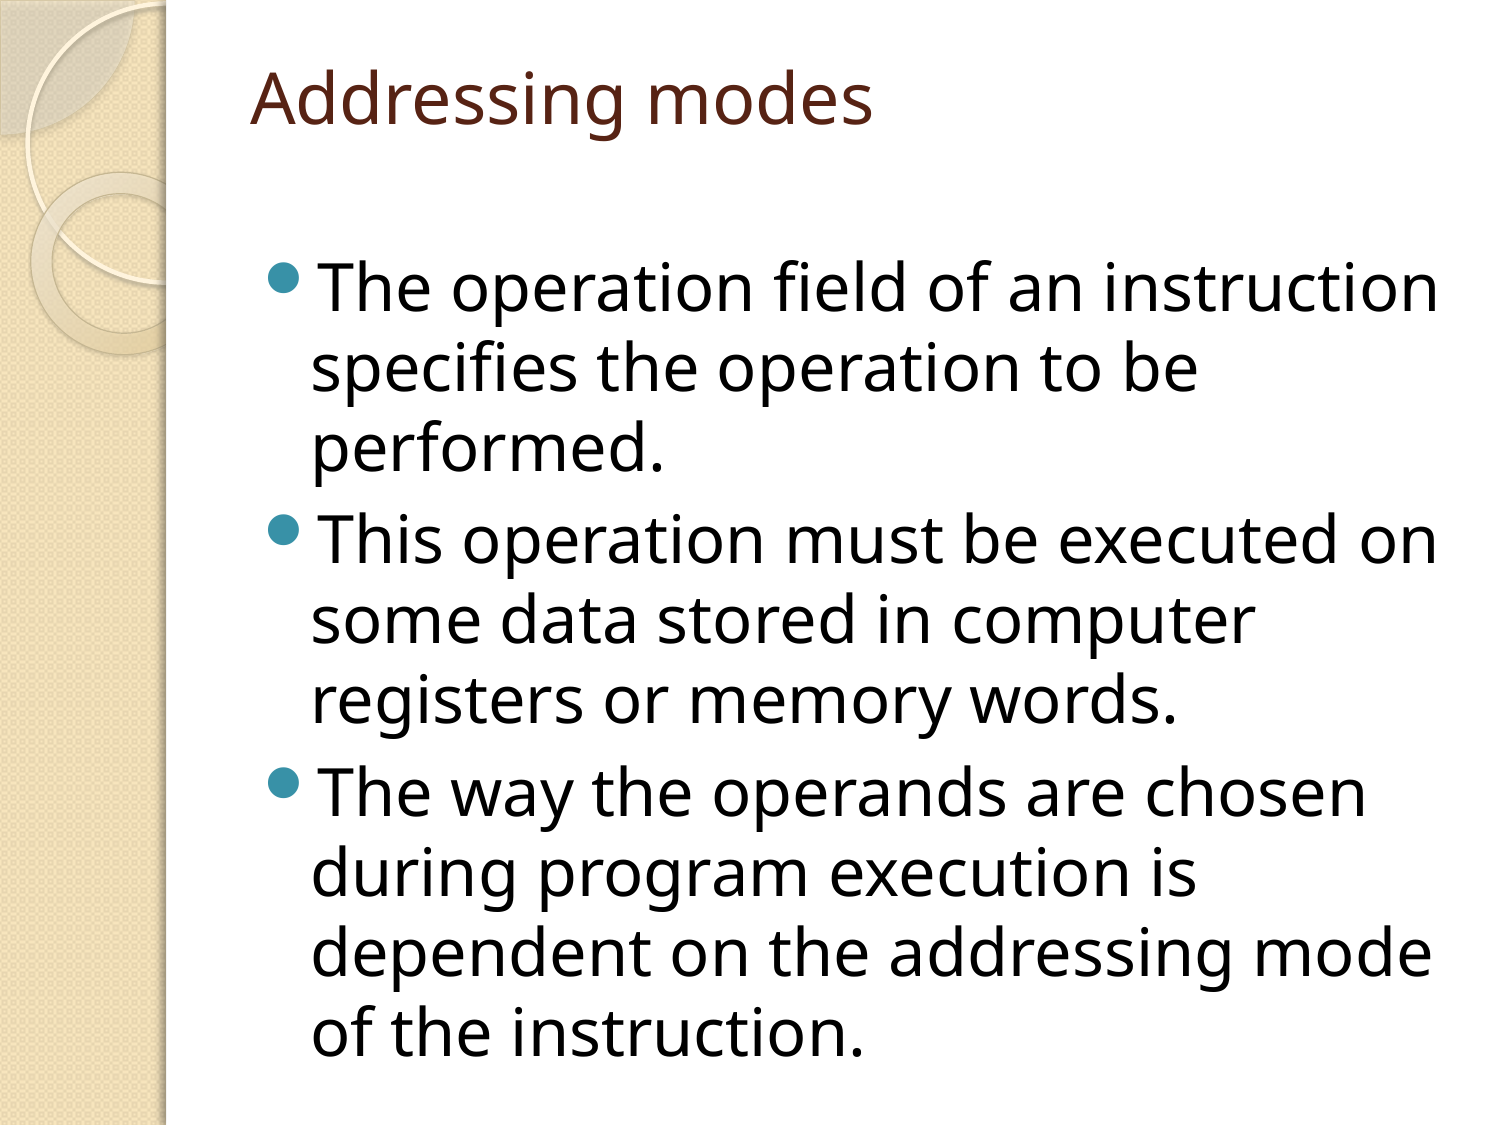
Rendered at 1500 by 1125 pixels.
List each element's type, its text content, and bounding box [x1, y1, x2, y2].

list The operation field of an instruction specifies the operation to be performed. This operation must be executed on some data stored in computer registers or memory words. The way the operands are chosen during program execution is dependent on the addressing mode of the instruction. [235, 237, 1466, 1025]
title Addressing modes [235, 45, 1466, 233]
